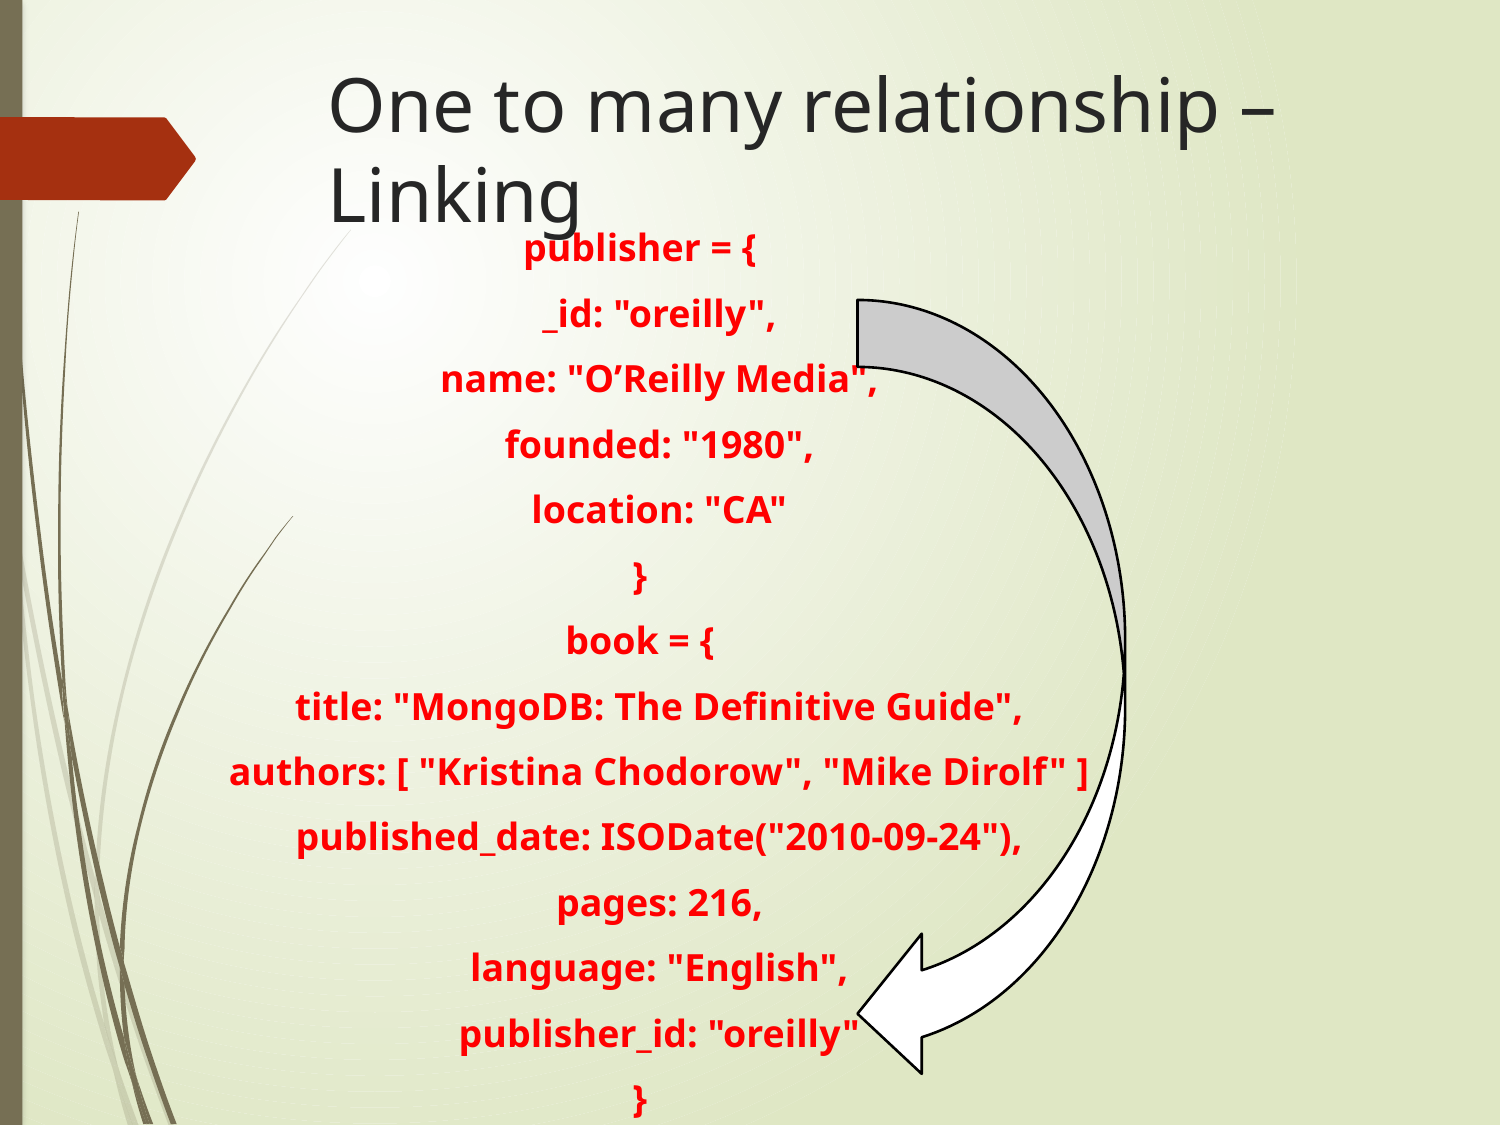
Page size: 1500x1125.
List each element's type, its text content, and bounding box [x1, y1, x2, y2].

title One to many relationship – Linking [312, 49, 1410, 261]
text_box [856, 298, 1127, 1006]
text_box publisher = { _id: "oreilly", name: "O’Reilly Media", founded: "1980", location: "CA" } book = { title: "MongoDB: The Definitive Guide", authors: [ "Kristina Chodorow", "Mike Dirolf" ] published_date: ISODate("2010-09-24"), pages: 216, language: "English", publisher_id: "oreilly" } [154, 229, 1126, 1084]
text_box [912, 1067, 924, 1076]
footer [318, 1006, 1256, 1067]
